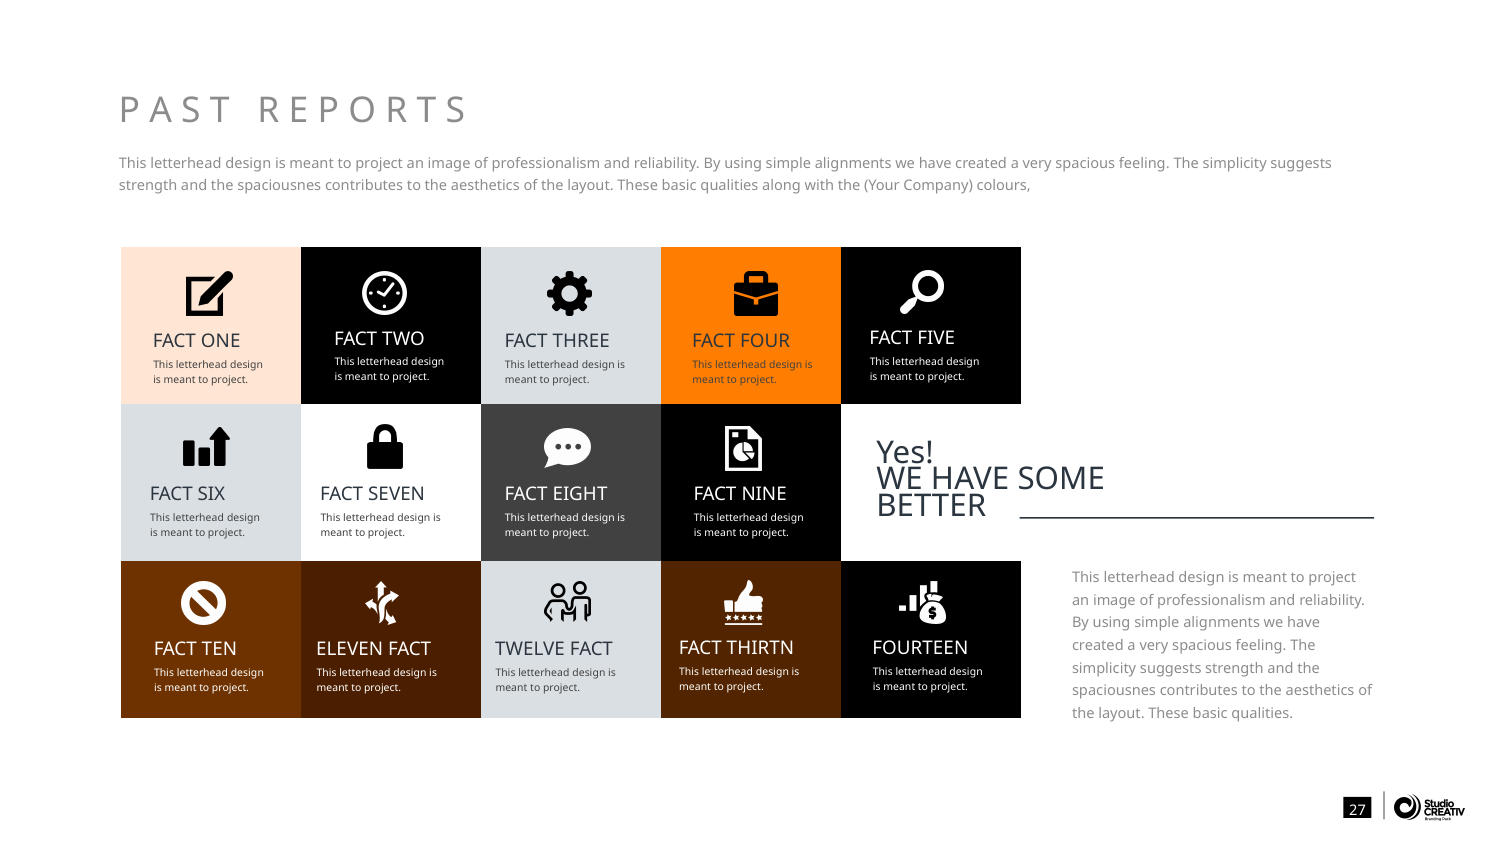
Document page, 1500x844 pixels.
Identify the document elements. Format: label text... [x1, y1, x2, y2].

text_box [678, 580, 827, 694]
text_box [872, 580, 991, 694]
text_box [504, 428, 641, 540]
table_header [481, 247, 661, 404]
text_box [333, 270, 453, 385]
text_box This letterhead design is meant to project an image of professionalism and reliability. By using simple alignments we have created a very spacious feeling. The simplicity suggests strength and the spaciousnes contributes to the aesthetics of the layout. These basic qualities. [1072, 563, 1375, 721]
table_cell [841, 404, 1021, 561]
table_cell [481, 561, 661, 718]
table_header [841, 247, 1021, 404]
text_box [693, 426, 812, 540]
table_cell [841, 561, 1021, 718]
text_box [869, 269, 988, 384]
text_box Yes! WE HAVE SOME BETTER [876, 432, 1138, 532]
table_cell [661, 404, 841, 561]
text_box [1339, 791, 1465, 821]
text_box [315, 580, 464, 695]
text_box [494, 580, 645, 695]
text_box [504, 271, 638, 387]
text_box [149, 426, 268, 540]
table_cell [481, 404, 661, 561]
table_cell [301, 561, 481, 718]
text_box P A S T R E P O R T S [118, 89, 780, 139]
table_cell [661, 561, 841, 718]
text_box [152, 271, 271, 387]
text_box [153, 580, 272, 695]
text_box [319, 424, 459, 540]
table_cell [301, 404, 481, 561]
table_header [301, 247, 481, 404]
table_header [661, 247, 841, 404]
table_cell [121, 404, 301, 561]
table_header [121, 247, 301, 404]
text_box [691, 271, 818, 387]
text_box This letterhead design is meant to project an image of professionalism and reliability. By using simple alignments we have created a very spacious feeling. The simplicity suggests strength and the spaciousnes contributes to the aesthetics of the layout. These basic qualities along with the (Your Company) colours, [119, 148, 1375, 195]
table_cell [121, 561, 301, 718]
